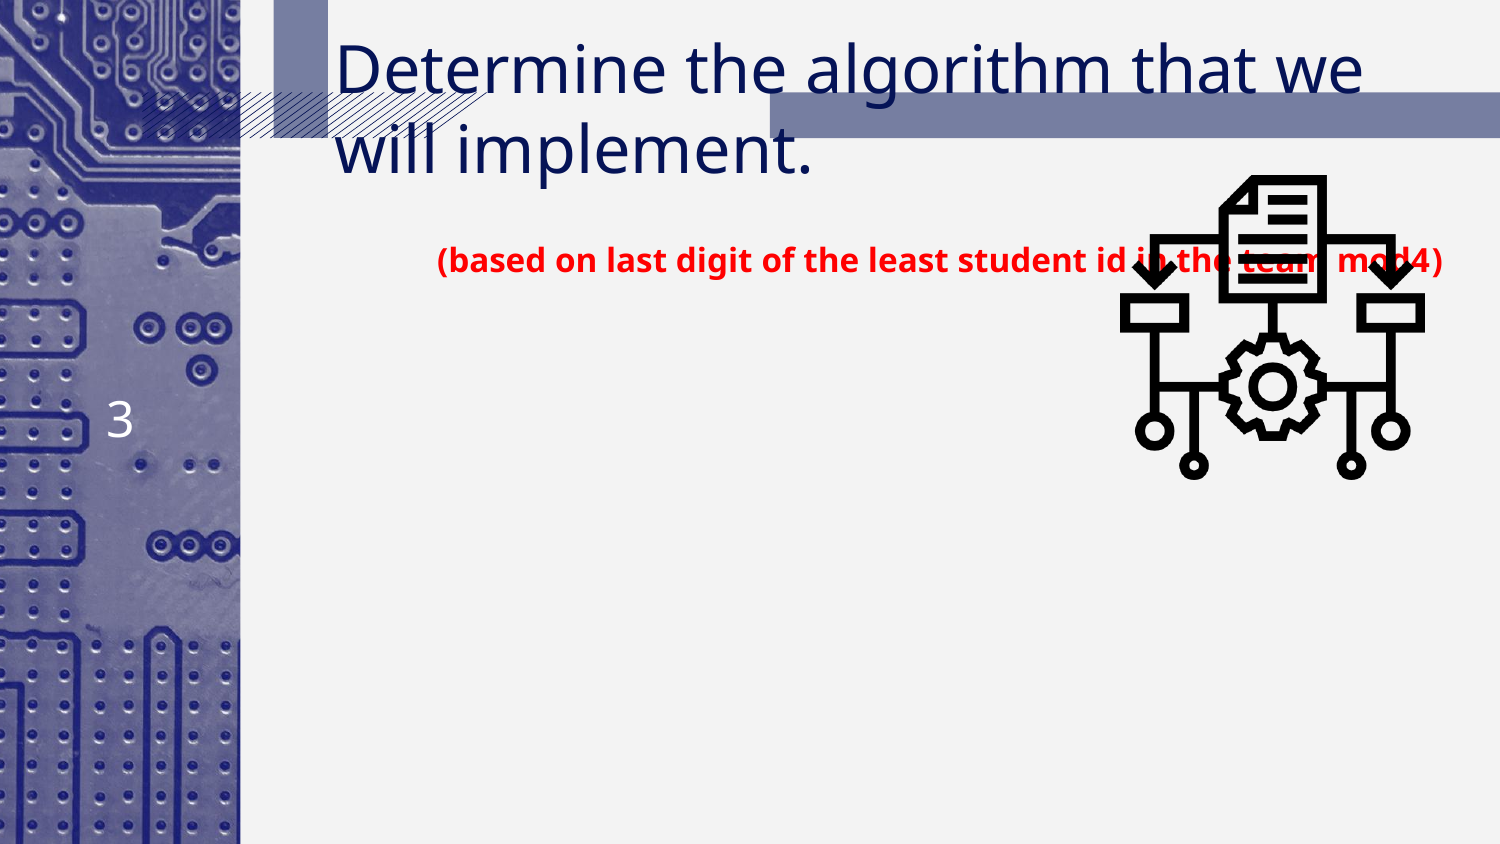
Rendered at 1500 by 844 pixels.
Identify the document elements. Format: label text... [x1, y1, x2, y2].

title (based on last digit of the least student id in the team mod4) 1. Depth First Search (DFS). 2. Greedy algorithm. 3.A* search Aerial heuristic and Walk real cost & A* search Walk heuristic and Car real cost. 4. Extra algorithm (Breadth First Search (BFS), Uniform Cost Search method(UCS)). [253, 223, 1458, 787]
text_box Determine the algorithm that we will implement. [319, 19, 1458, 115]
slide_number 3 [75, 389, 166, 455]
picture [0, 0, 241, 844]
picture [1120, 175, 1425, 480]
